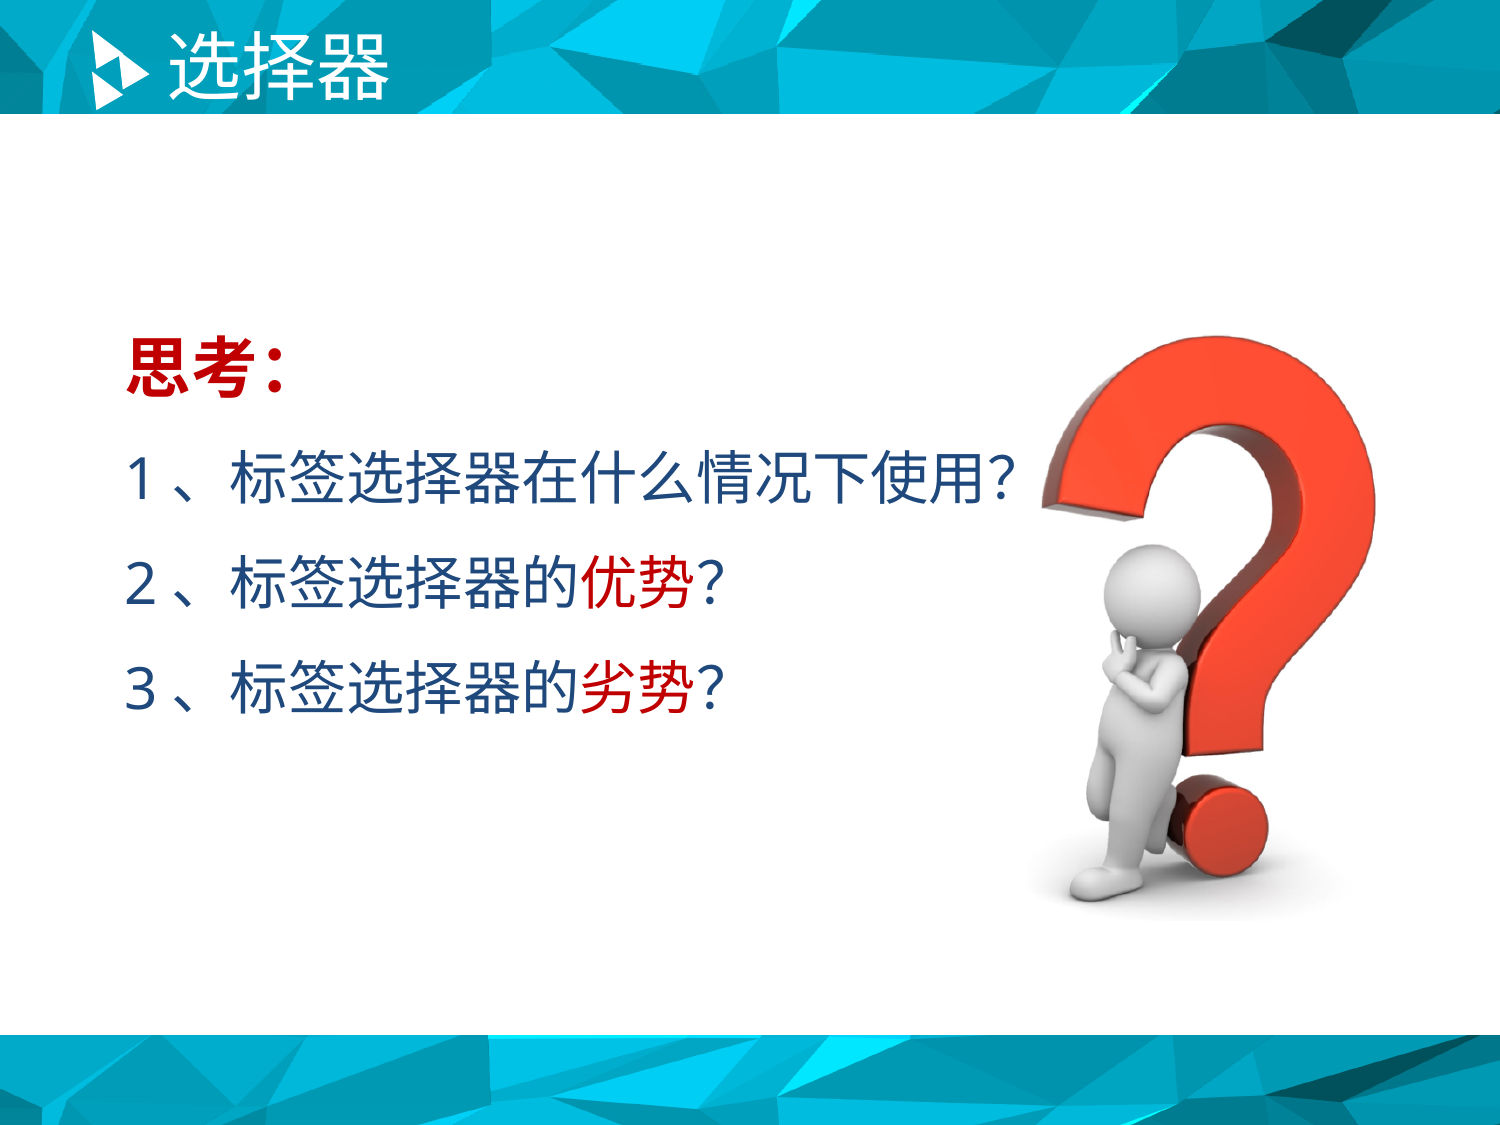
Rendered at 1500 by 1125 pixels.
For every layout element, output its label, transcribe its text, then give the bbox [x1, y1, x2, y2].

text_box 选择器 [151, 11, 1446, 115]
picture [1008, 317, 1400, 921]
picture [0, 0, 1500, 114]
text_box 思考： 1、标签选择器在什么情况下使用？ 2、标签选择器的优势？ 3、标签选择器的劣势？ [109, 278, 1061, 729]
picture [0, 1035, 1500, 1125]
